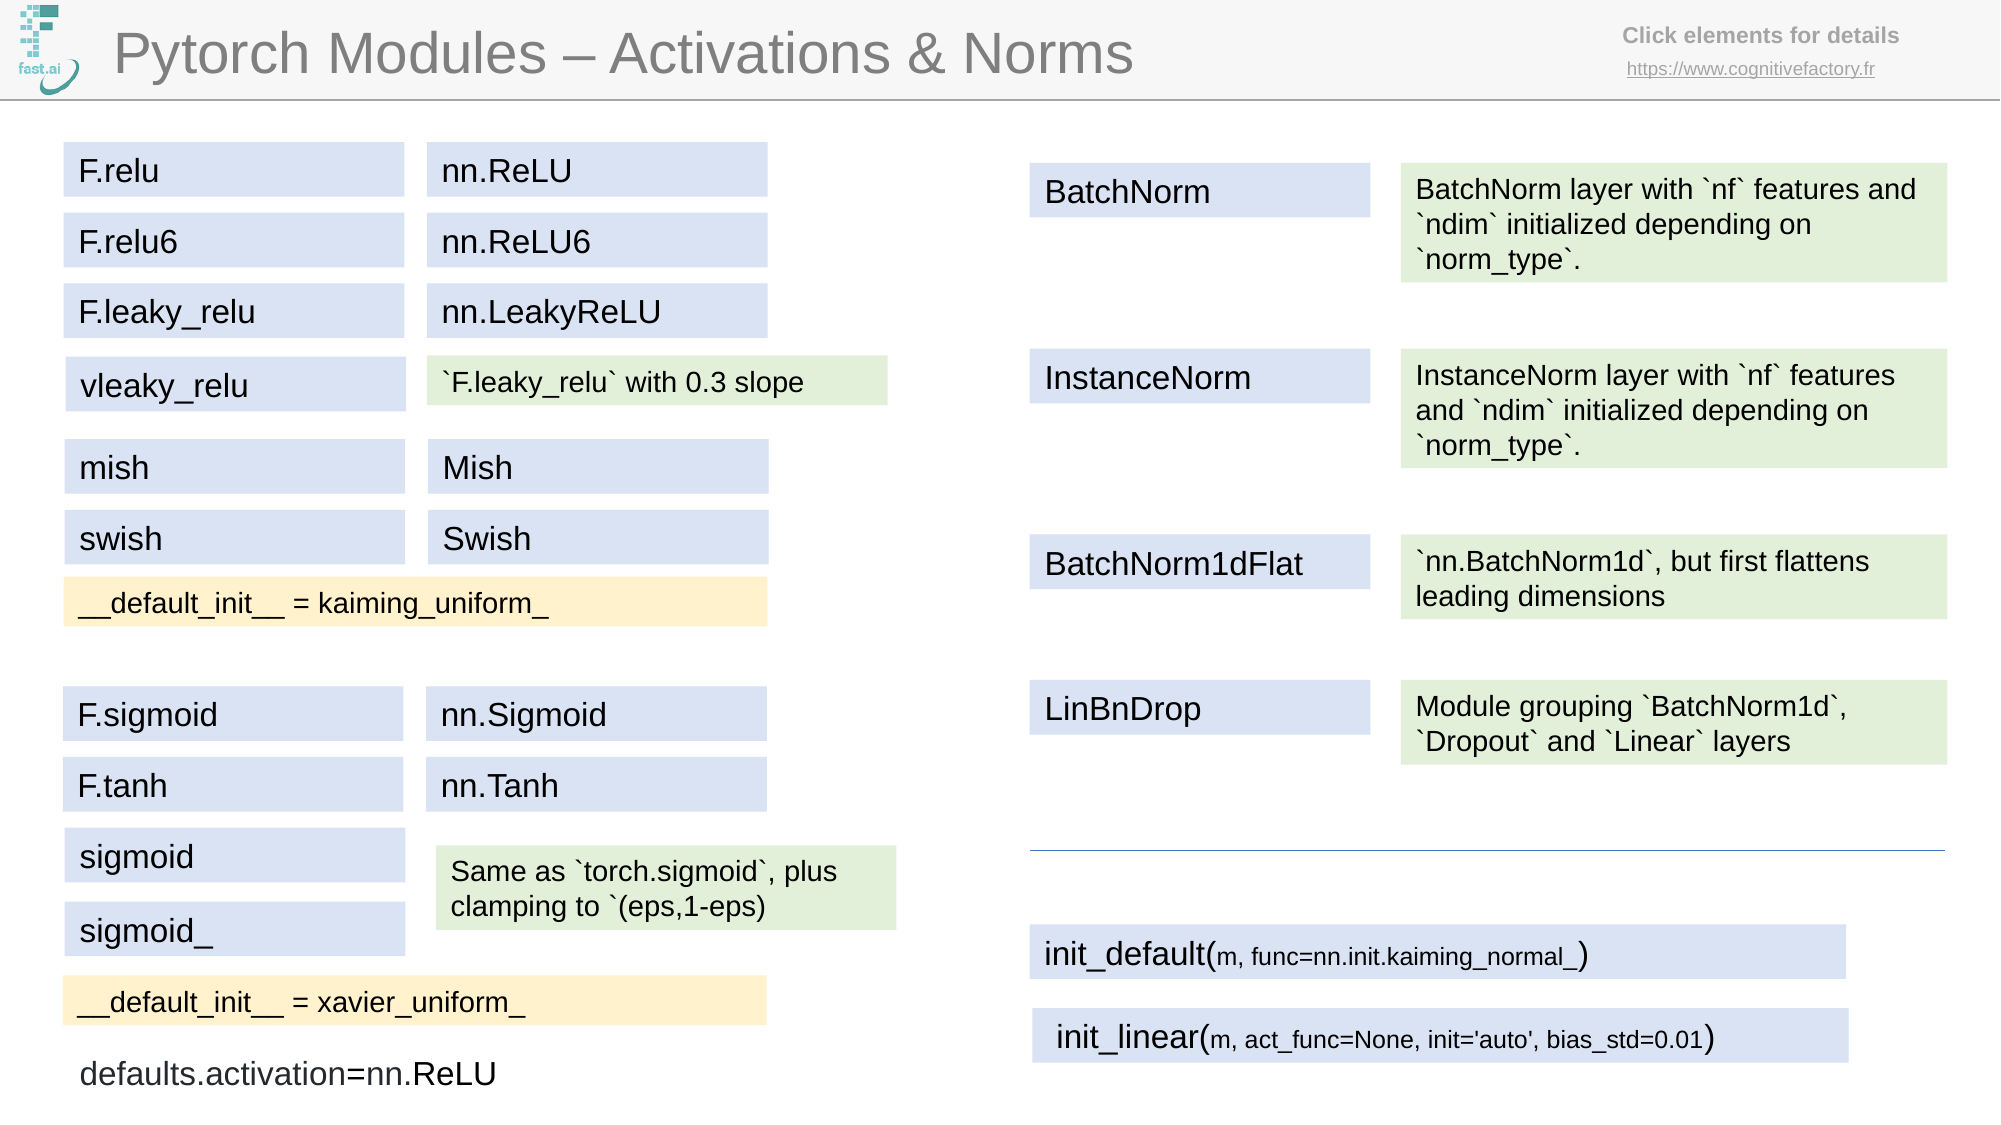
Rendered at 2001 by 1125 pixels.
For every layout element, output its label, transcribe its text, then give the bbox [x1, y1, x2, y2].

text_box F.sigmoid [62, 686, 404, 741]
text_box nn.ReLU [426, 142, 768, 197]
text_box Mish [427, 439, 769, 494]
text_box F.tanh [62, 756, 404, 812]
text_box BatchNorm1dFlat [1029, 534, 1371, 590]
text_box `F.leaky_relu` with 0.3 slope [426, 355, 888, 406]
text_box F.relu [63, 142, 405, 197]
text_box sigmoid_ [64, 901, 406, 957]
text_box __default_init__ = xavier_uniform_ [62, 975, 767, 1026]
text_box __default_init__ = kaiming_uniform_ [63, 576, 768, 627]
text_box Pytorch Modules – Activations & Norms [98, 8, 1151, 93]
text_box BatchNorm layer with `nf` features and `ndim` initialized depending on `norm_type`. [1400, 162, 1948, 283]
text_box Swish [427, 509, 769, 565]
text_box F.leaky_relu [63, 283, 405, 338]
text_box Same as `torch.sigmoid`, plus clamping to `(eps,1-eps) [435, 845, 897, 930]
text_box init_default(m, func=nn.init.kaiming_normal_) [1029, 924, 1847, 979]
text_box BatchNorm [1029, 162, 1371, 218]
text_box defaults.activation=nn.ReLU [64, 1044, 1066, 1099]
text_box sigmoid [64, 827, 406, 883]
text_box swish [64, 509, 406, 565]
text_box nn.LeakyReLU [426, 283, 768, 338]
text_box init_linear(m, act_func=None, init='auto', bias_std=0.01) [1032, 1008, 1849, 1063]
text_box nn.ReLU6 [426, 212, 768, 268]
text_box nn.Tanh [426, 756, 767, 812]
text_box LinBnDrop [1029, 679, 1371, 735]
text_box nn.Sigmoid [426, 686, 767, 741]
text_box F.relu6 [63, 212, 405, 268]
picture [0, 0, 90, 99]
text_box InstanceNorm [1029, 348, 1371, 404]
text_box InstanceNorm layer with `nf` features and `ndim` initialized depending on `norm_type`. [1400, 348, 1948, 469]
text_box vleaky_relu [65, 356, 407, 412]
text_box Module grouping `BatchNorm1d`, `Dropout` and `Linear` layers [1400, 679, 1948, 765]
text_box `nn.BatchNorm1d`, but first flattens leading dimensions [1400, 534, 1948, 620]
text_box mish [64, 439, 406, 494]
